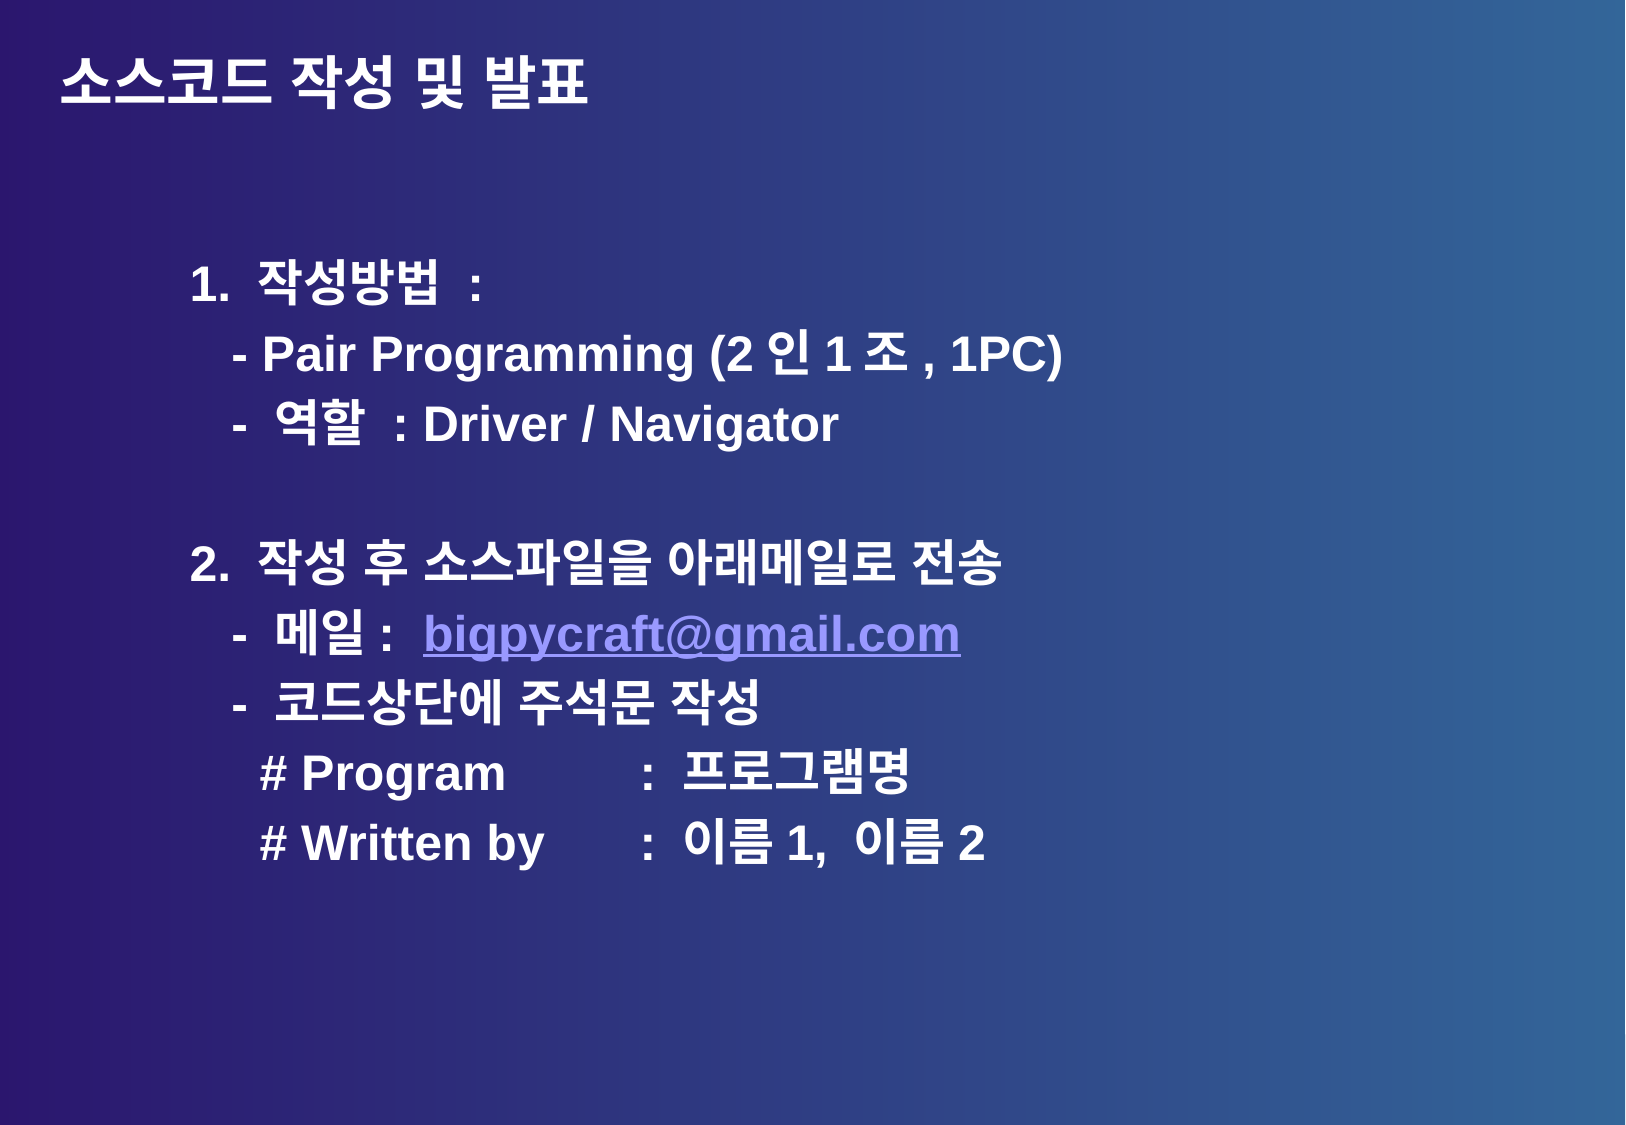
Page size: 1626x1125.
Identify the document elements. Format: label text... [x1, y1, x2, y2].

title 소스코드 작성 및 발표 [44, 35, 1264, 128]
text_box [0, 0, 1625, 1125]
text_box 1. 작성방법 : - Pair Programming (2인1조, 1PC) - 역할 : Driver / Navigator 2. 작성 후 소스파일을 아래메일로 전송 - 메일: bigpycraft@gmail.com - 코드상단에 주석문 작성 # Program : 프로그램명 # Written by : 이름1, 이름2 [174, 243, 1498, 953]
